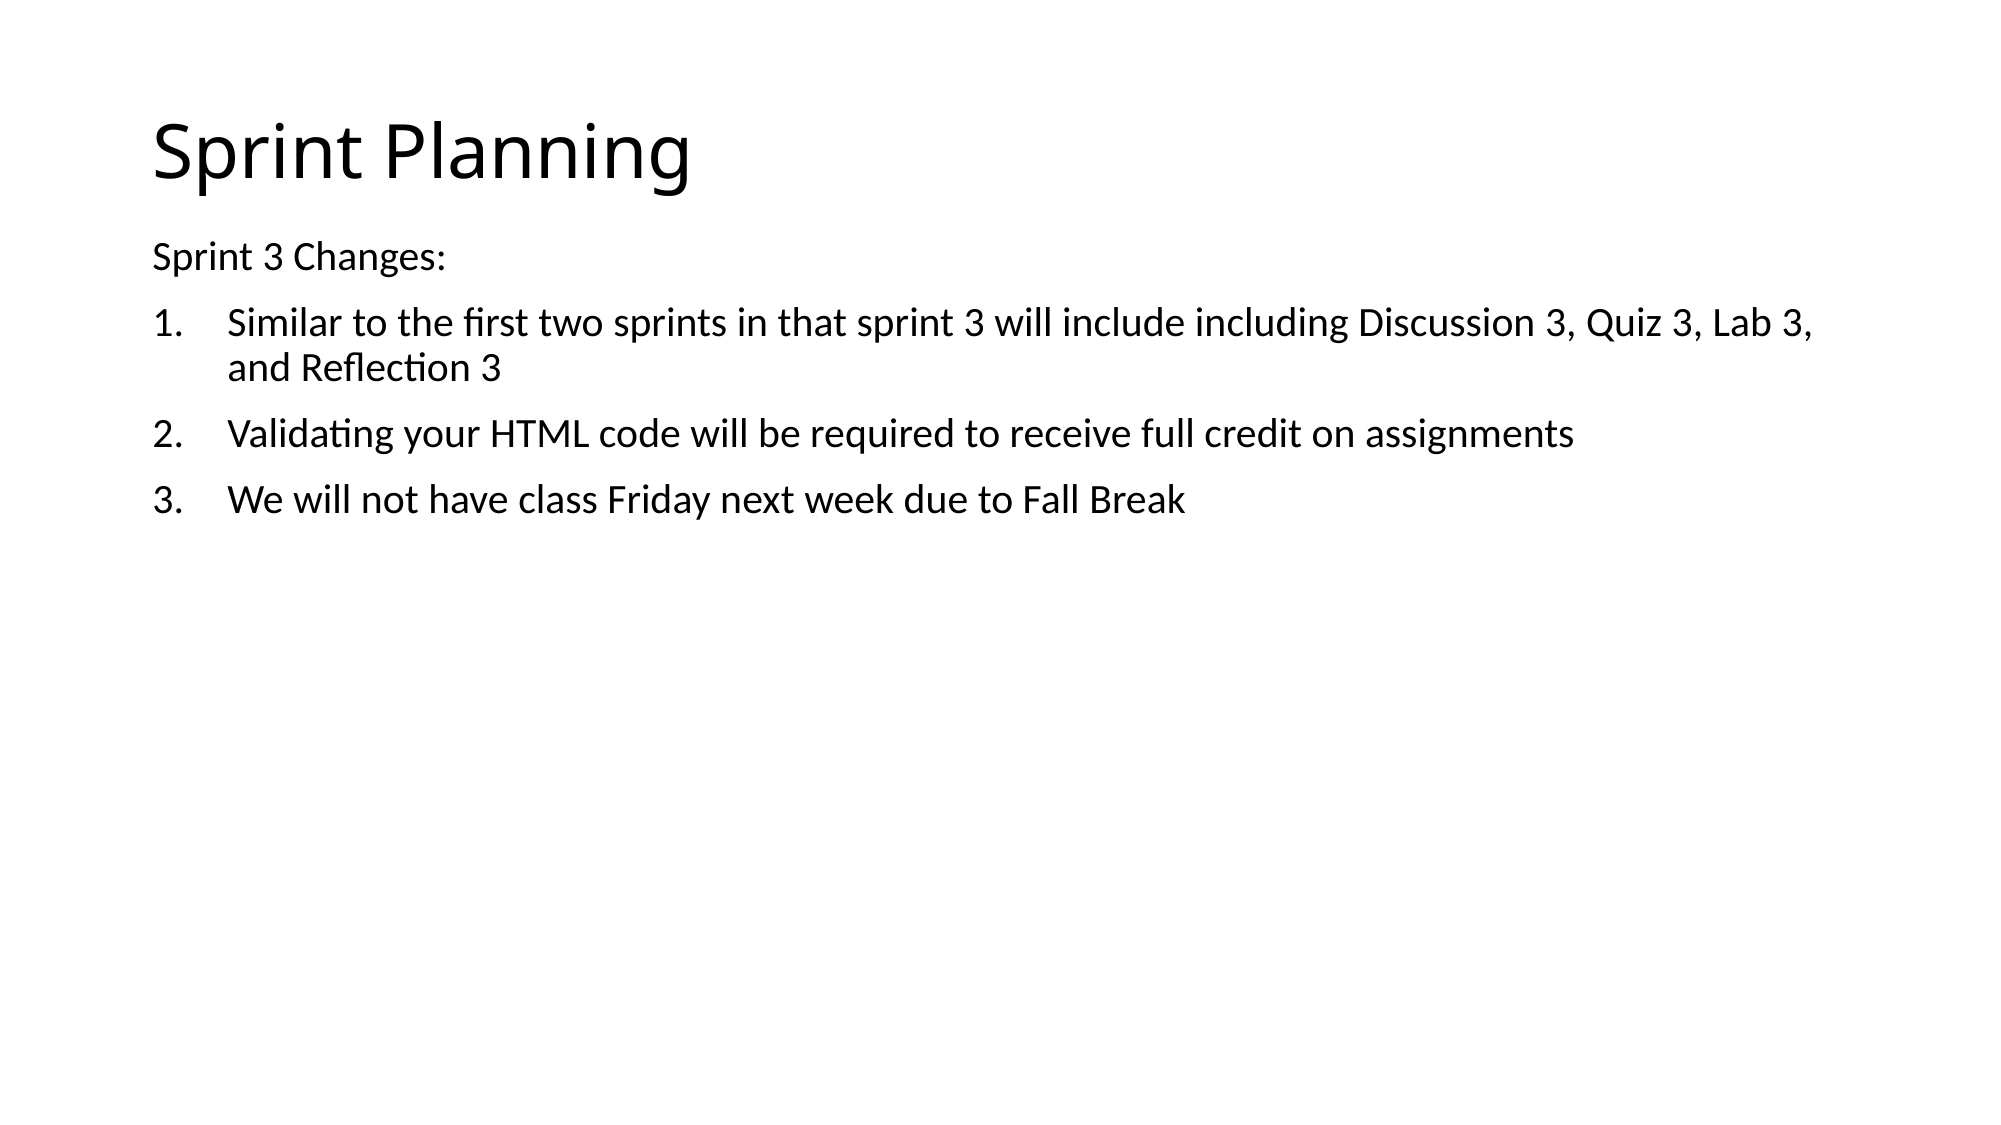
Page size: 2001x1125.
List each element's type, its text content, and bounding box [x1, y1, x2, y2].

list Sprint 3 Changes: Similar to the first two sprints in that sprint 3 will include including Discussion 3, Quiz 3, Lab 3, and Reflection 3 Validating your HTML code will be required to receive full credit on assignments We will not have class Friday next week due to Fall Break [137, 226, 1863, 1032]
title Sprint Planning [137, 92, 1863, 215]
